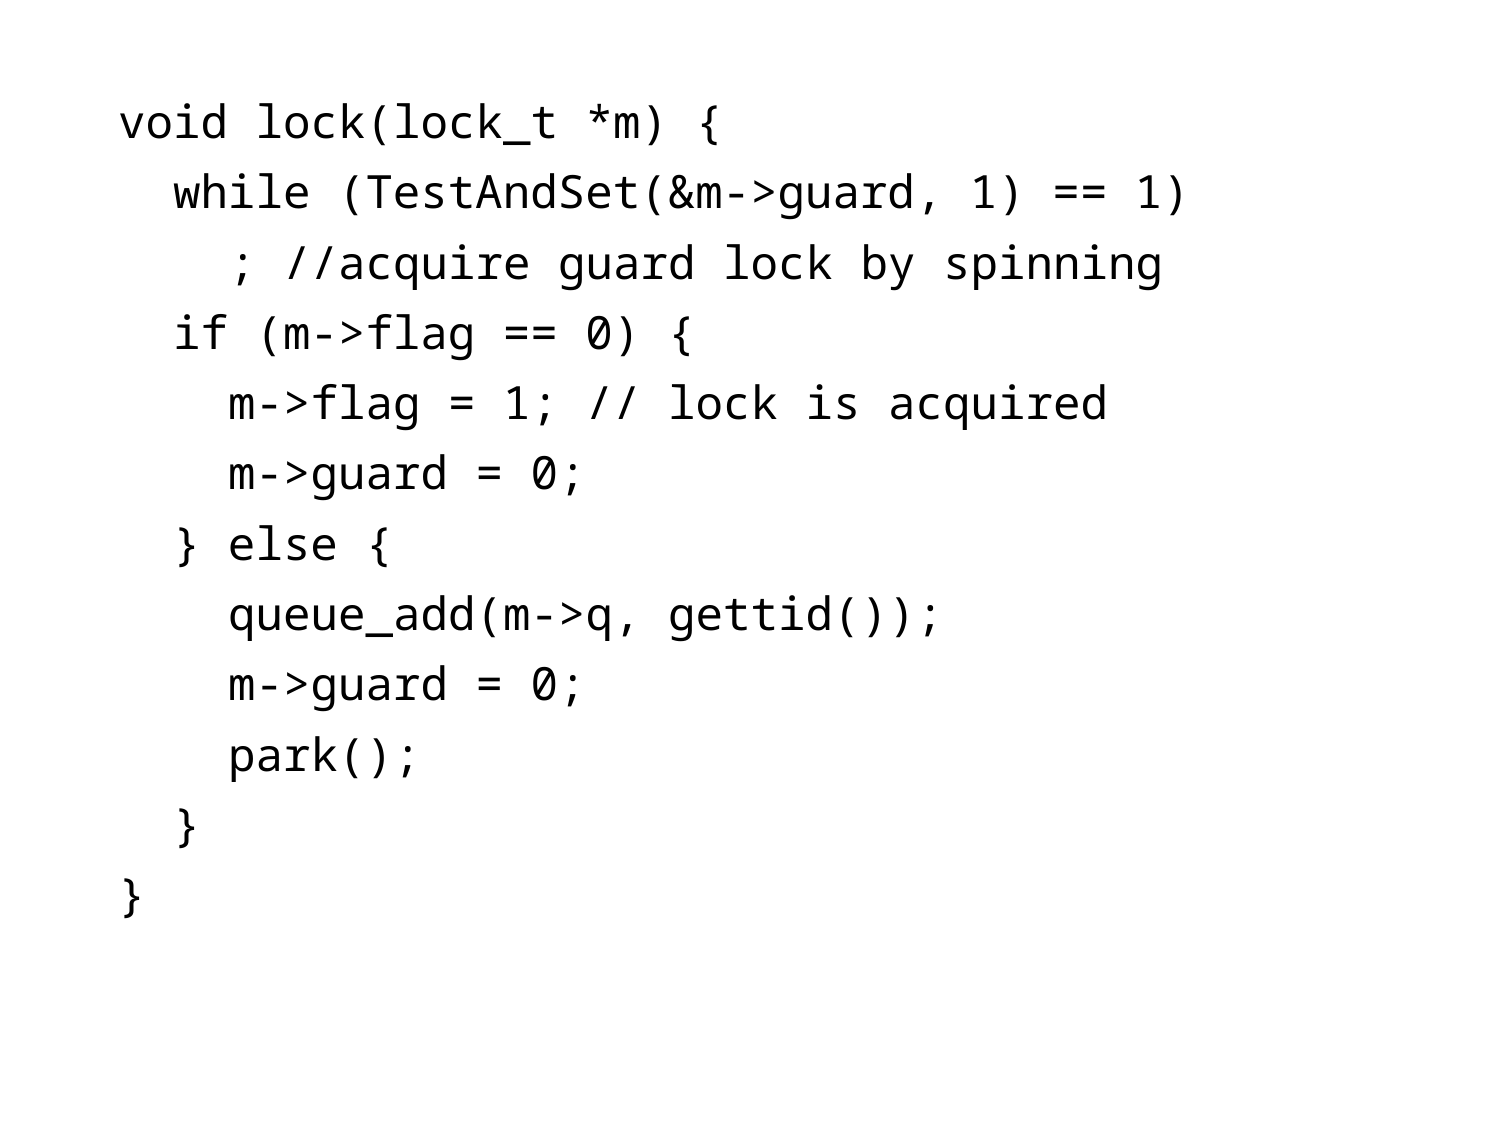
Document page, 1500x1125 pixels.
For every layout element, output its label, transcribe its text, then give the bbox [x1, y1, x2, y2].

list void lock(lock_t *m) { while (TestAndSet(&m->guard, 1) == 1) ; //acquire guard lock by spinning if (m->flag == 0) { m->flag = 1; // lock is acquired m->guard = 0; } else { queue_add(m->q, gettid()); m->guard = 0; park(); } } [103, 91, 1463, 1014]
